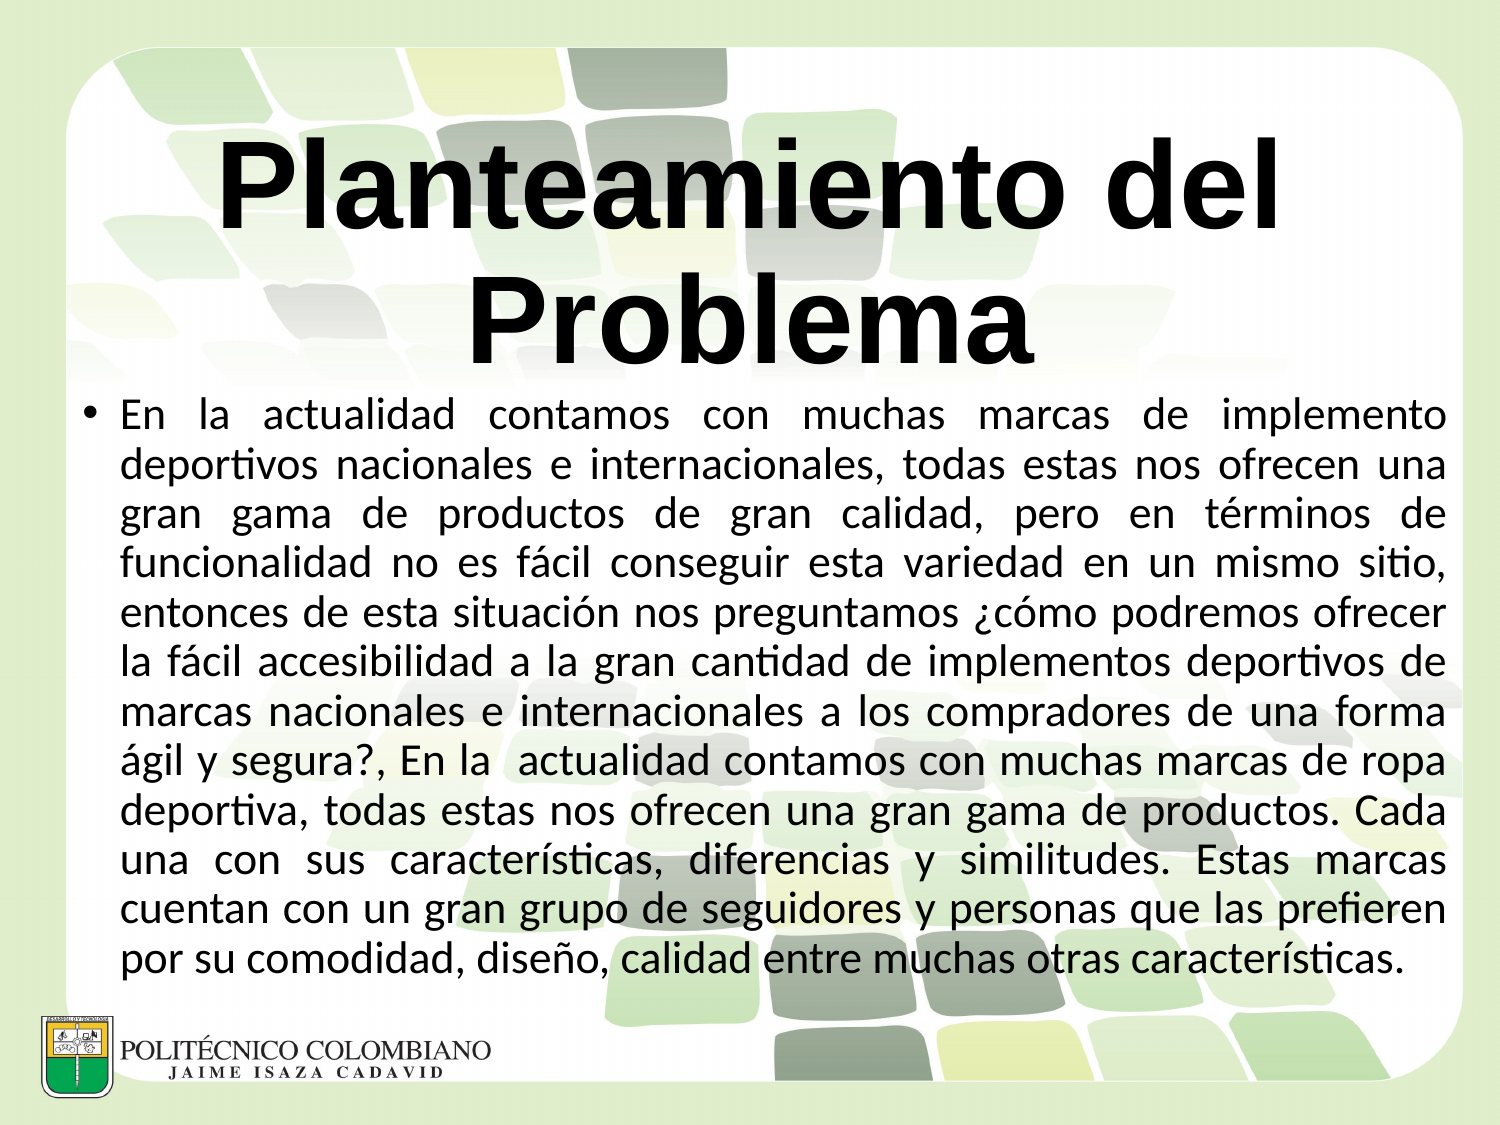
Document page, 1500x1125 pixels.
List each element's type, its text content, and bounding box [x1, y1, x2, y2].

title Planteamiento del Problema [103, 173, 1397, 338]
picture [0, 0, 1500, 1125]
list En la actualidad contamos con muchas marcas de implemento deportivos nacionales e internacionales, todas estas nos ofrecen una gran gama de productos de gran calidad, pero en términos de funcionalidad no es fácil conseguir esta variedad en un mismo sitio, entonces de esta situación nos preguntamos ¿cómo podremos ofrecer la fácil accesibilidad a la gran cantidad de implementos deportivos de marcas nacionales e internacionales a los compradores de una forma ágil y segura?, En la actualidad contamos con muchas marcas de ropa deportiva, todas estas nos ofrecen una gran gama de productos. Cada una con sus características, diferencias y similitudes. Estas marcas cuentan con un gran grupo de seguidores y personas que las prefieren por su comodidad, diseño, calidad entre muchas otras características. [67, 382, 1464, 1033]
